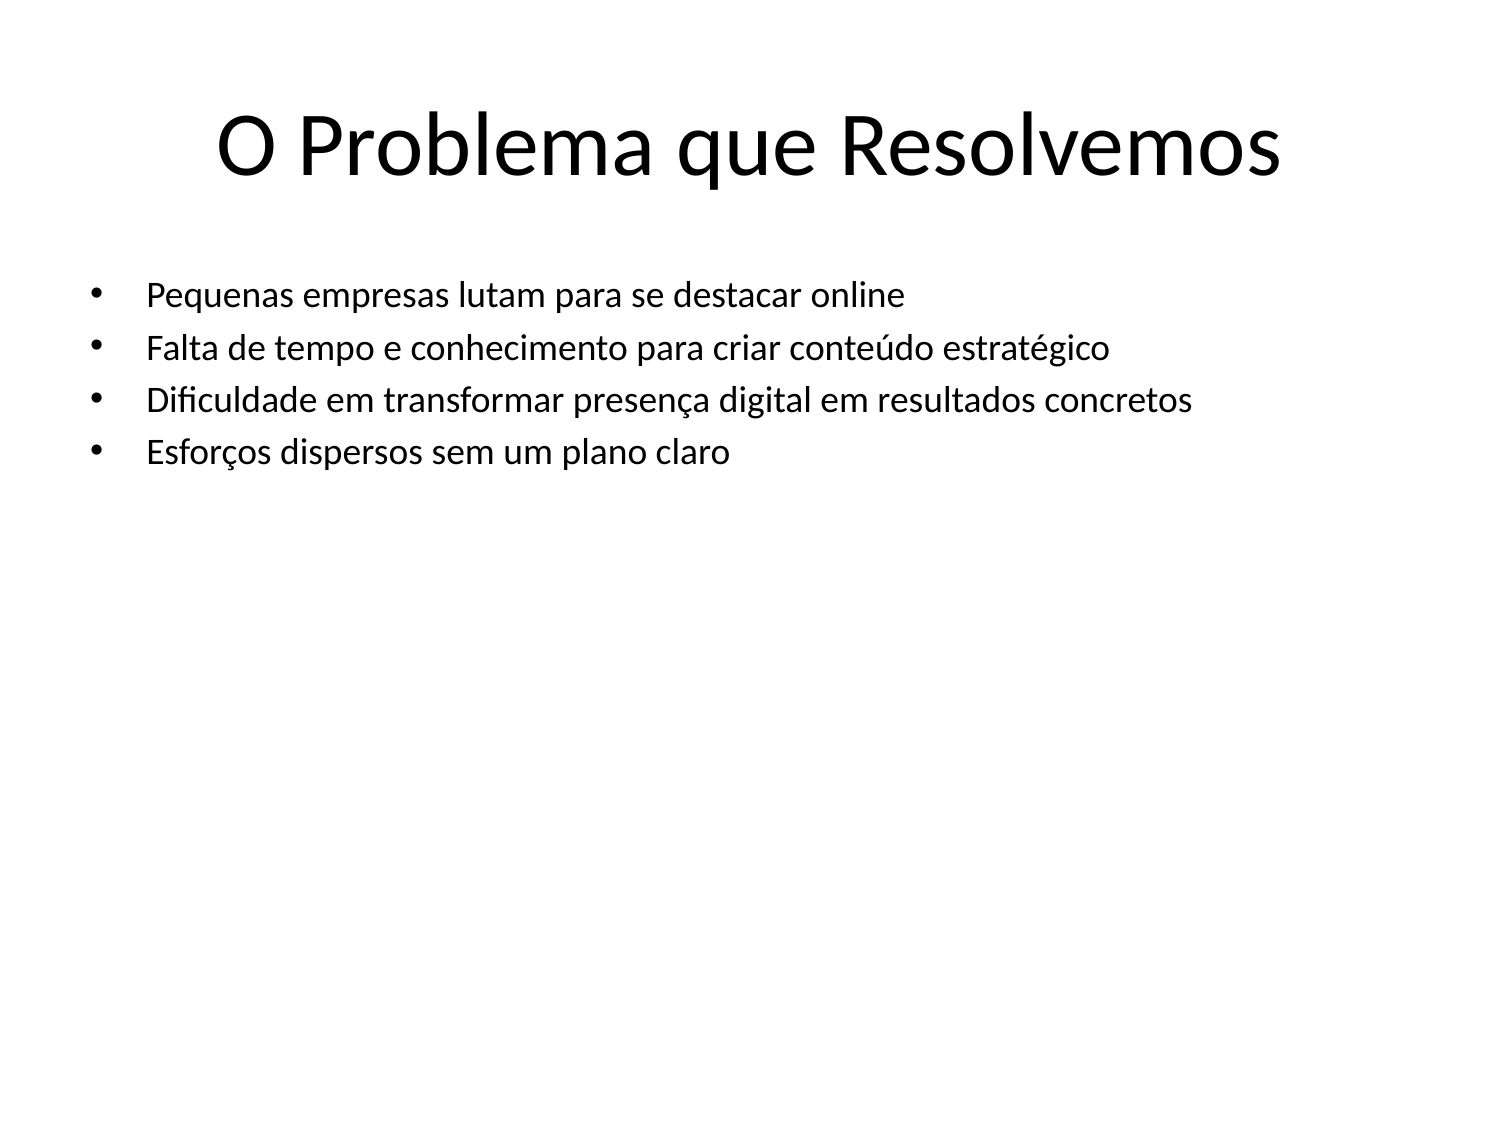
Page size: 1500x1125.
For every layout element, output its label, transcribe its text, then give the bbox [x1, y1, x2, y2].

title O Problema que Resolvemos [75, 45, 1425, 233]
list Pequenas empresas lutam para se destacar online Falta de tempo e conhecimento para criar conteúdo estratégico Dificuldade em transformar presença digital em resultados concretos Esforços dispersos sem um plano claro [75, 262, 1425, 1005]
